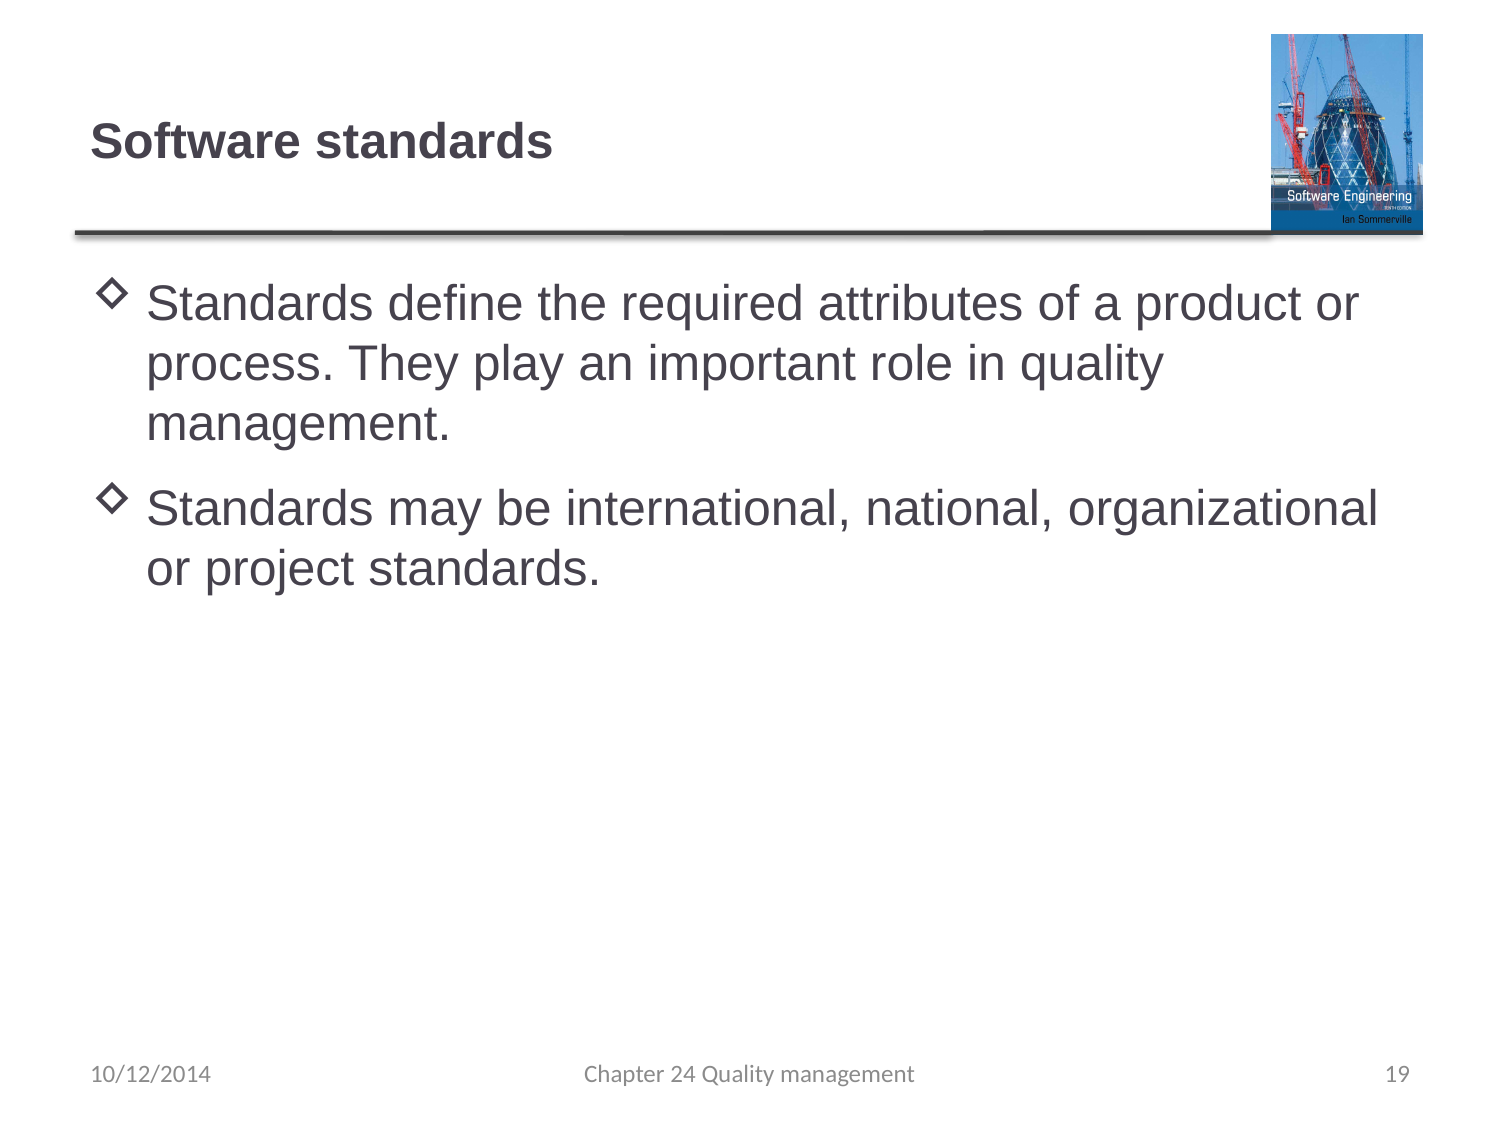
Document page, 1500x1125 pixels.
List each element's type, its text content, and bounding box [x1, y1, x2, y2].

footer Chapter 24 Quality management [512, 1042, 988, 1103]
picture [1271, 34, 1423, 230]
list Standards define the required attributes of a product or process. They play an important role in quality management. Standards may be international, national, organizational or project standards. [75, 262, 1425, 1005]
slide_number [75, 1042, 425, 1103]
slide_number 19 [1074, 1042, 1425, 1103]
title Software standards [74, 44, 1272, 233]
